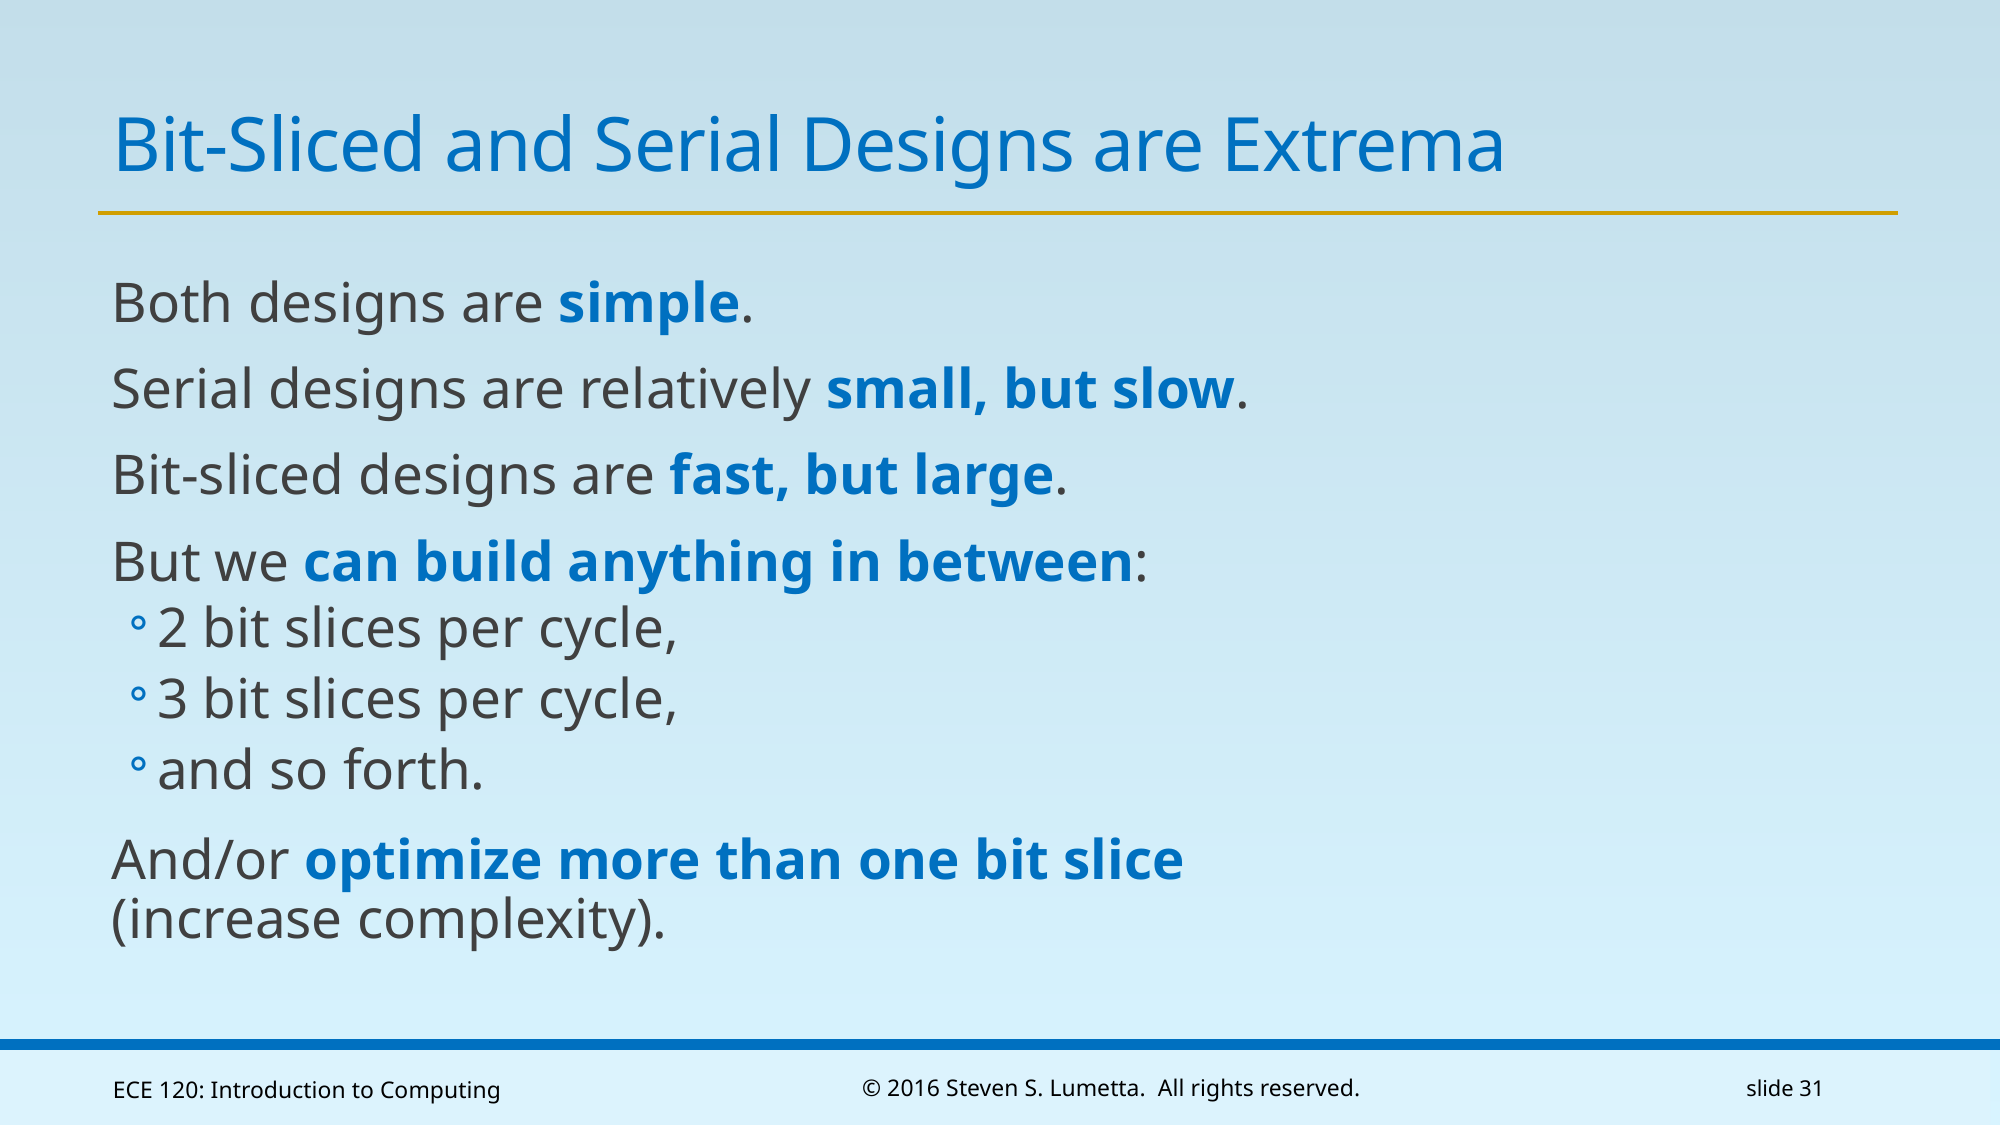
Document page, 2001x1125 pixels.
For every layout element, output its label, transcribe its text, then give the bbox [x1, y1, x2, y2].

footer © 2016 Steven S. Lumetta. All rights reserved. [604, 1059, 1376, 1120]
title Bit-Sliced and Serial Designs are Extrema [97, 88, 1900, 194]
list Both designs are simple. Serial designs are relatively small, but slow. Bit-sliced designs are fast, but large. But we can build anything in between: 2 bit slices per cycle, 3 bit slices per cycle, and so forth. And/or optimize more than one bit slice (increase complexity). [97, 267, 1377, 963]
slide_number ECE 120: Introduction to Computing [97, 1059, 586, 1120]
slide_number slide 31 [1624, 1059, 1840, 1120]
